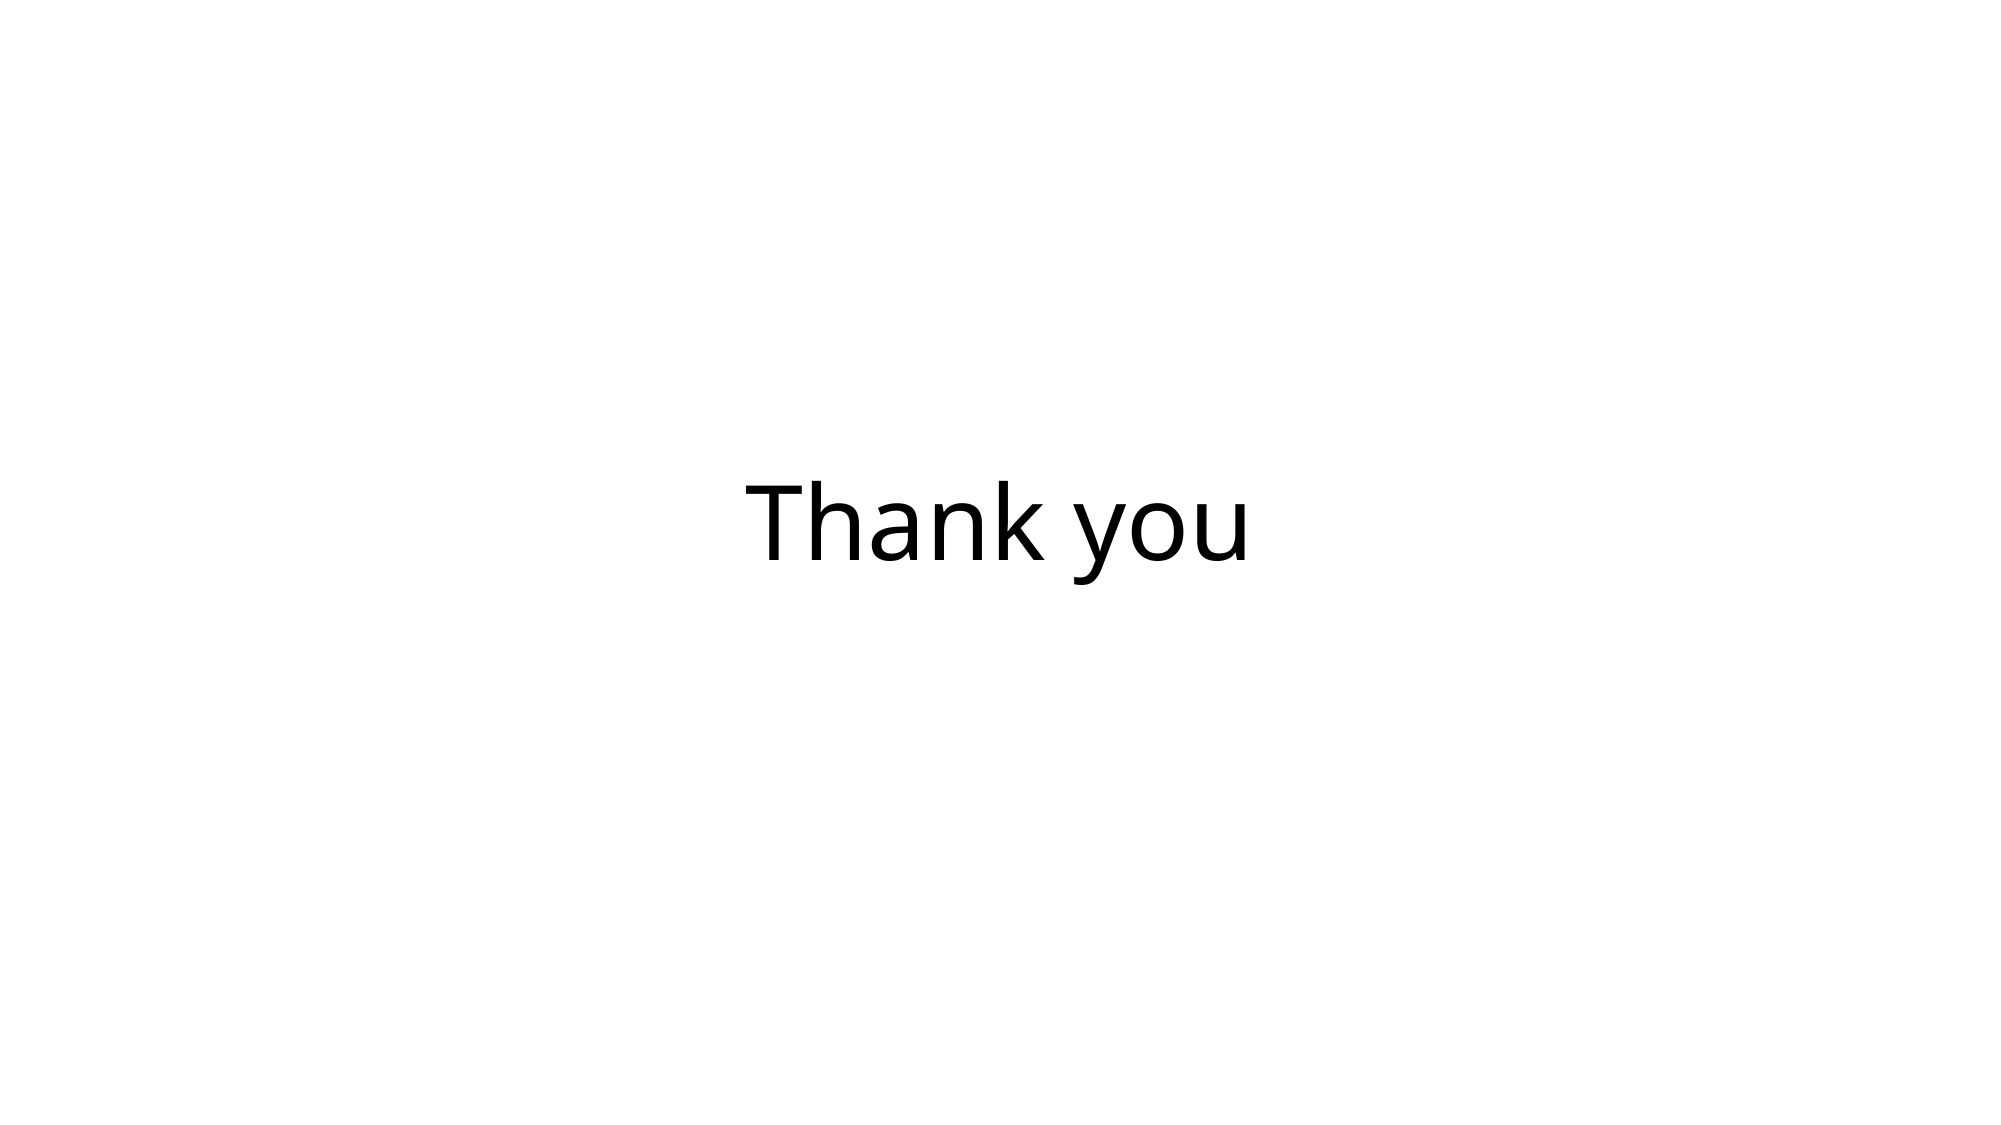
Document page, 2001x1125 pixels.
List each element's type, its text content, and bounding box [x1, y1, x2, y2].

text_box Thank you [474, 448, 1526, 589]
